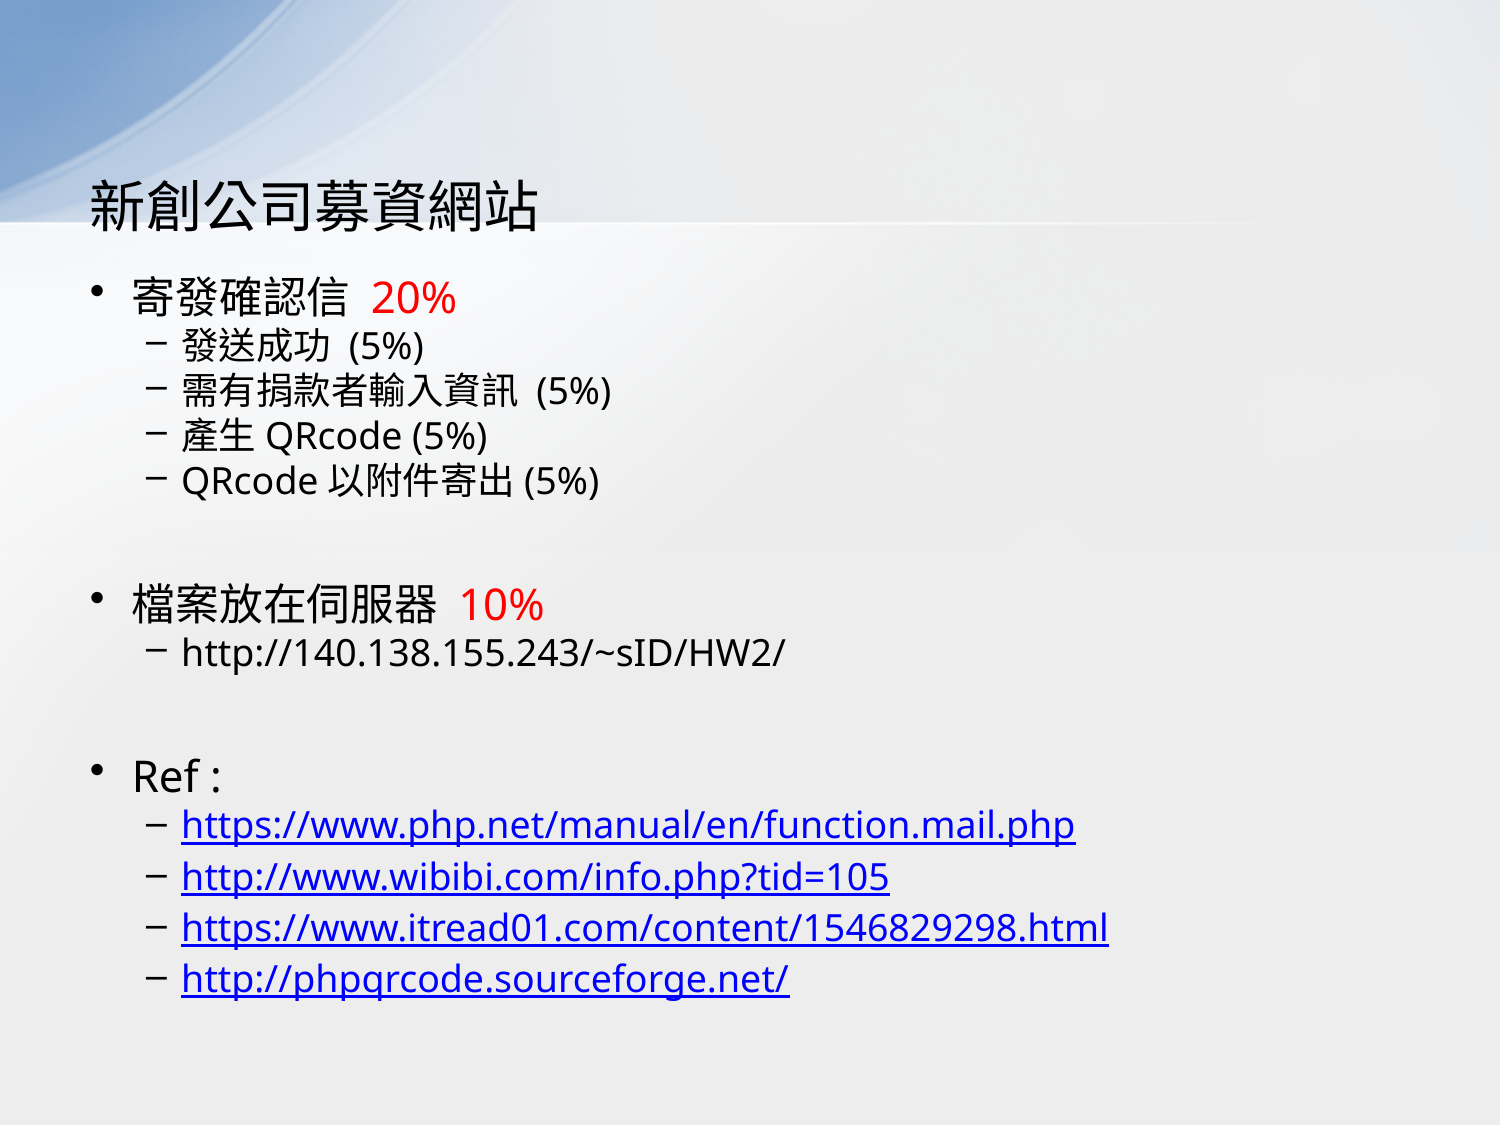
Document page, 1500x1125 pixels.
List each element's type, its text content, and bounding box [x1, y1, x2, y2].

picture [0, 0, 1500, 1125]
list 寄發確認信 20% 發送成功 (5%) 需有捐款者輸入資訊 (5%) 產生QRcode (5%) QRcode以附件寄出(5%) 檔案放在伺服器 10% http://140.138.155.243/~sID/HW2/ Ref : https://www.php.net/manual/en/function.mail.php http://www.wibibi.com/info.php?tid=105 https://www.itread01.com/content/1546829298.html http://phpqrcode.sourceforge.net/ [75, 262, 1425, 1005]
title 新創公司募資網站 [75, 58, 1425, 247]
